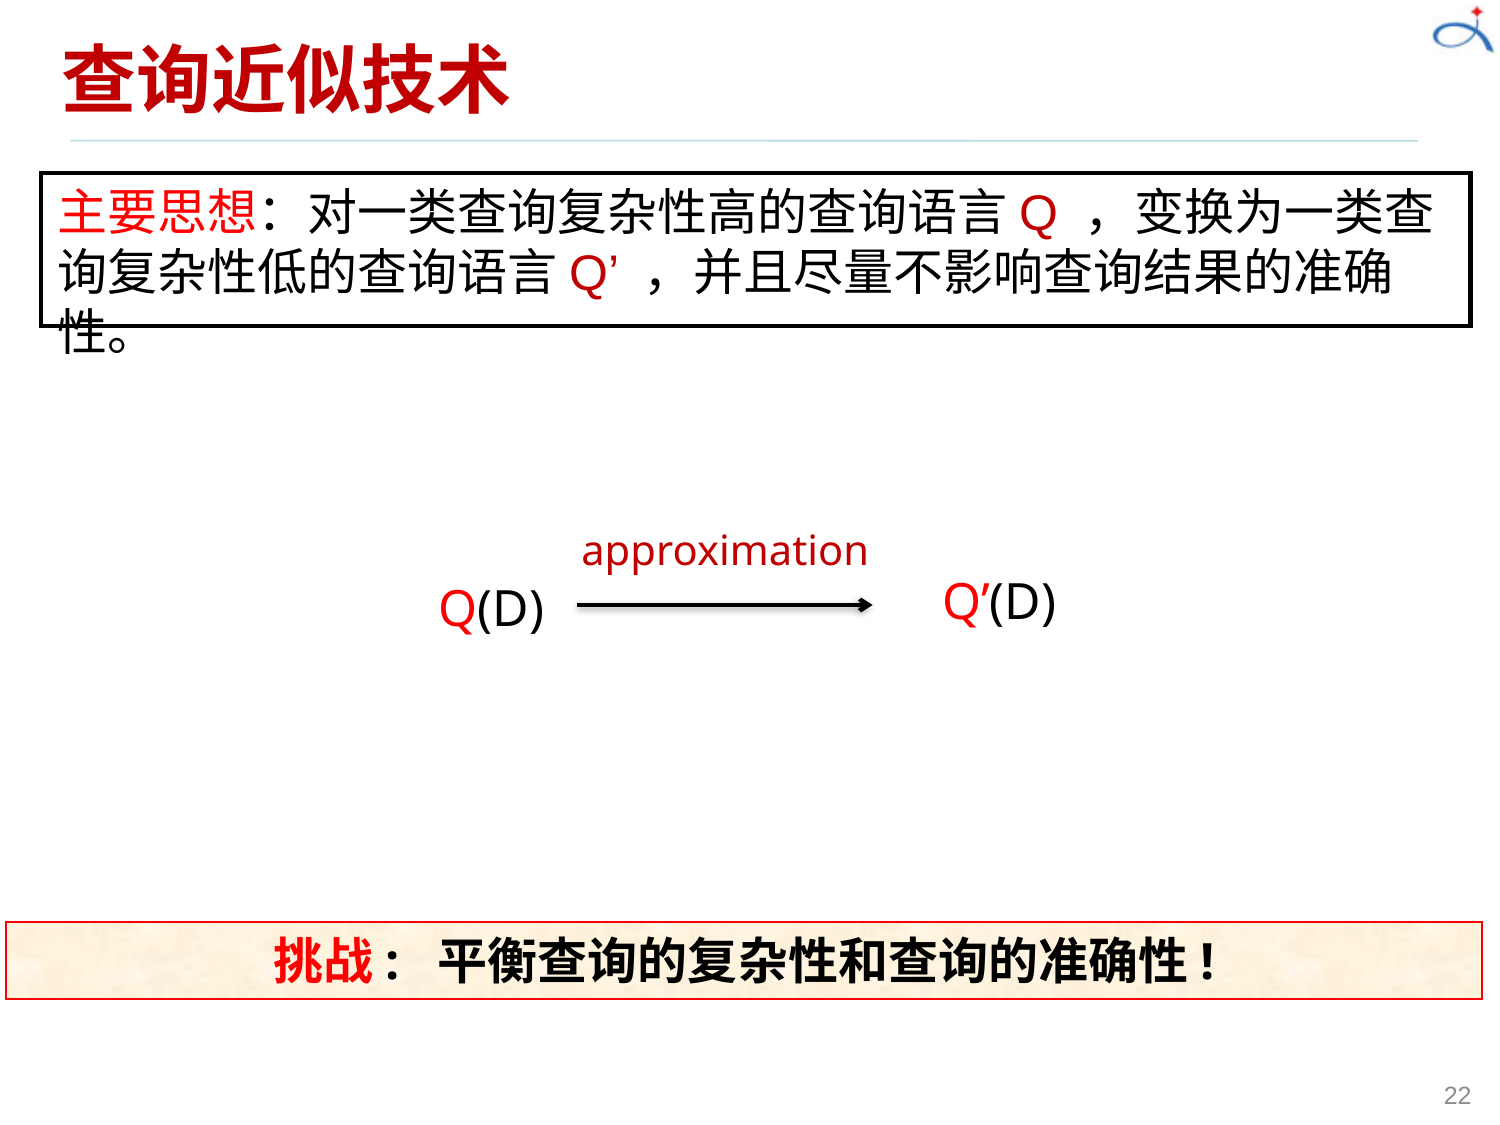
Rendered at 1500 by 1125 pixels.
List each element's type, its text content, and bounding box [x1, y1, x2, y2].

text_box 主要思想：对一类查询复杂性高的查询语言Q ，变换为一类查询复杂性低的查询语言Q’ ，并且尽量不影响查询结果的准确性。 [41, 172, 1471, 327]
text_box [418, 491, 1080, 646]
text_box 挑战: 平衡查询的复杂性和查询的准确性! [5, 922, 1483, 1000]
title 查询近似技术 [46, 11, 1419, 143]
picture [1432, 5, 1495, 55]
slide_number 22 [1136, 1065, 1487, 1125]
